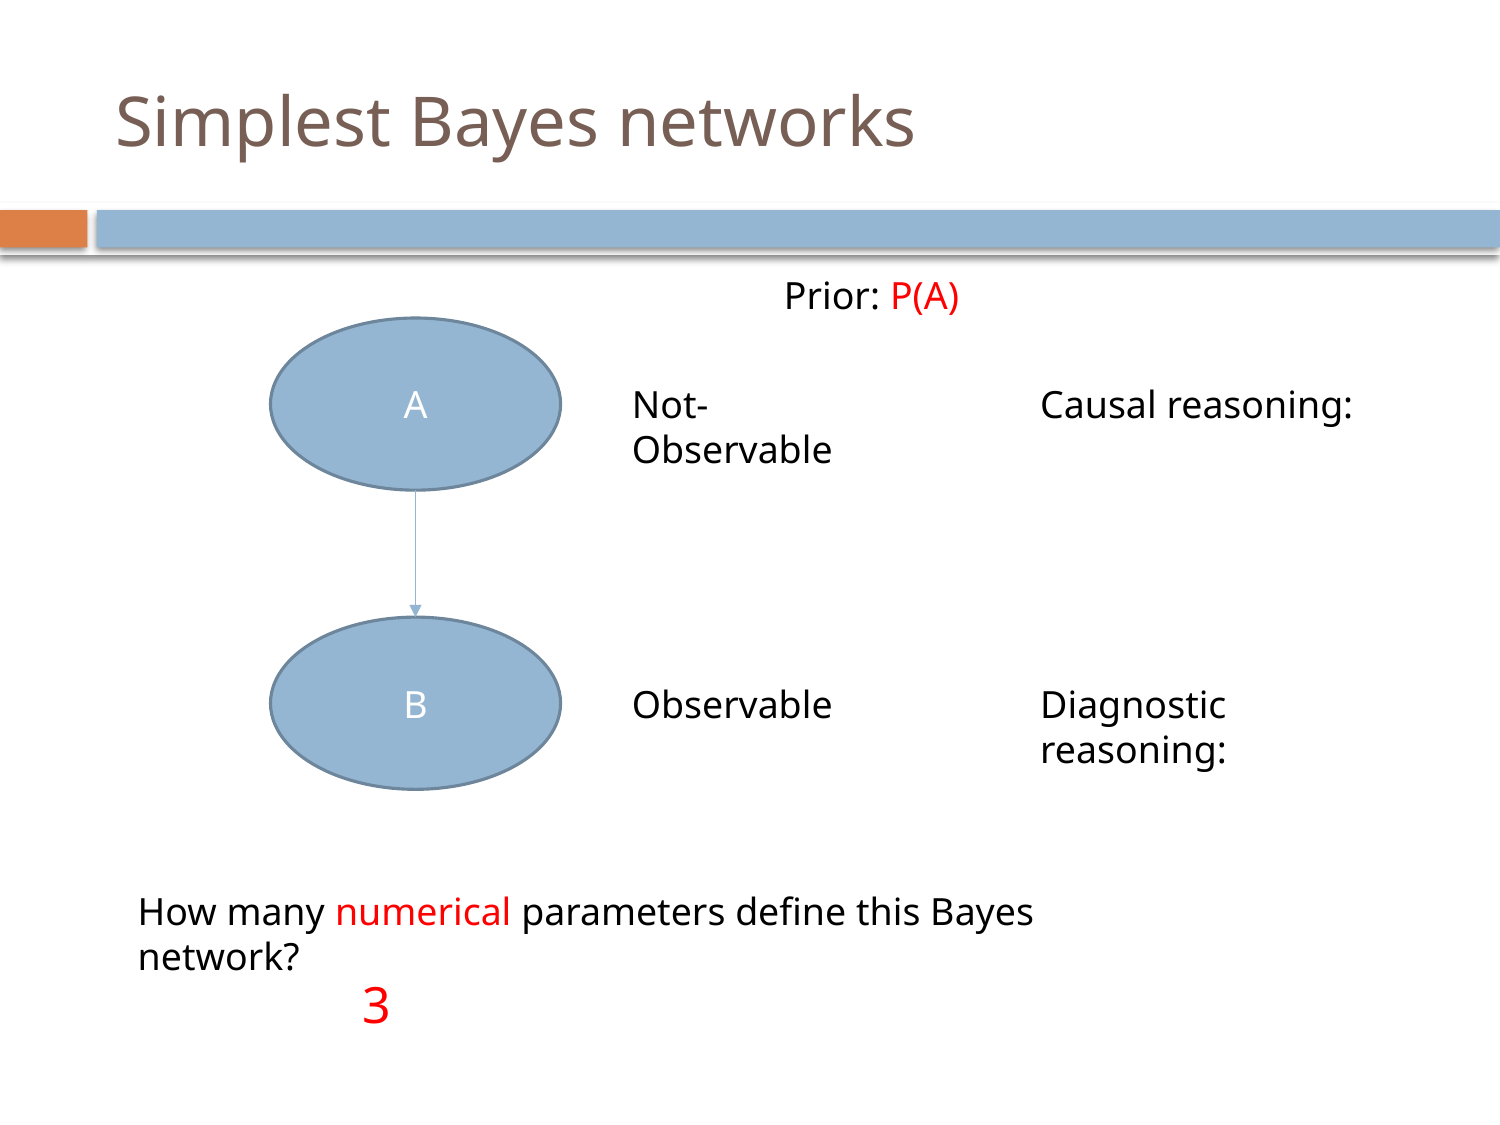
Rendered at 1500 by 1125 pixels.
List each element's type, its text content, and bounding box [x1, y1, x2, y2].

text_box How many numerical parameters define this Bayes network? [122, 880, 1207, 985]
text_box Not-Observable [617, 373, 861, 479]
text_box B [268, 615, 563, 791]
text_box Prior: P(A) [769, 264, 1131, 325]
text_box 3 [347, 965, 518, 1041]
text_box A [268, 316, 563, 492]
title Simplest Bayes networks [100, 37, 1438, 200]
text_box Observable [617, 673, 861, 734]
